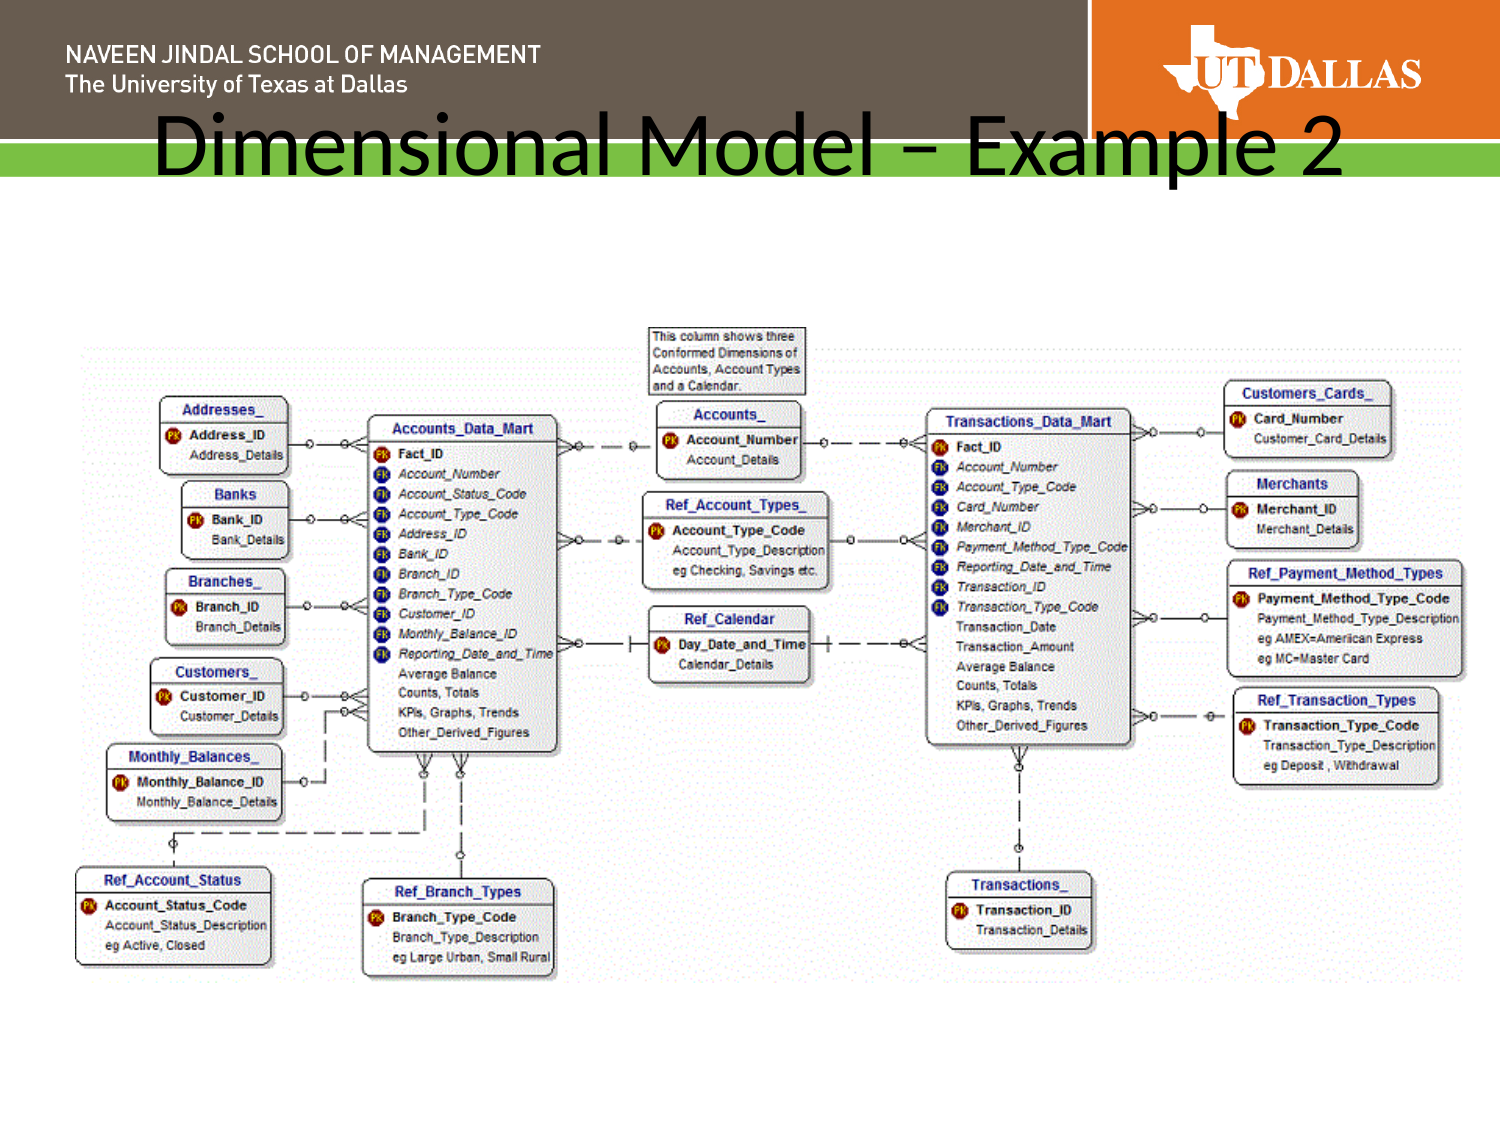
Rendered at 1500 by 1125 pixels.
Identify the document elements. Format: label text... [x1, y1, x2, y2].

title Dimensional Model – Example 2 [75, 45, 1425, 233]
picture [0, 0, 1500, 1125]
